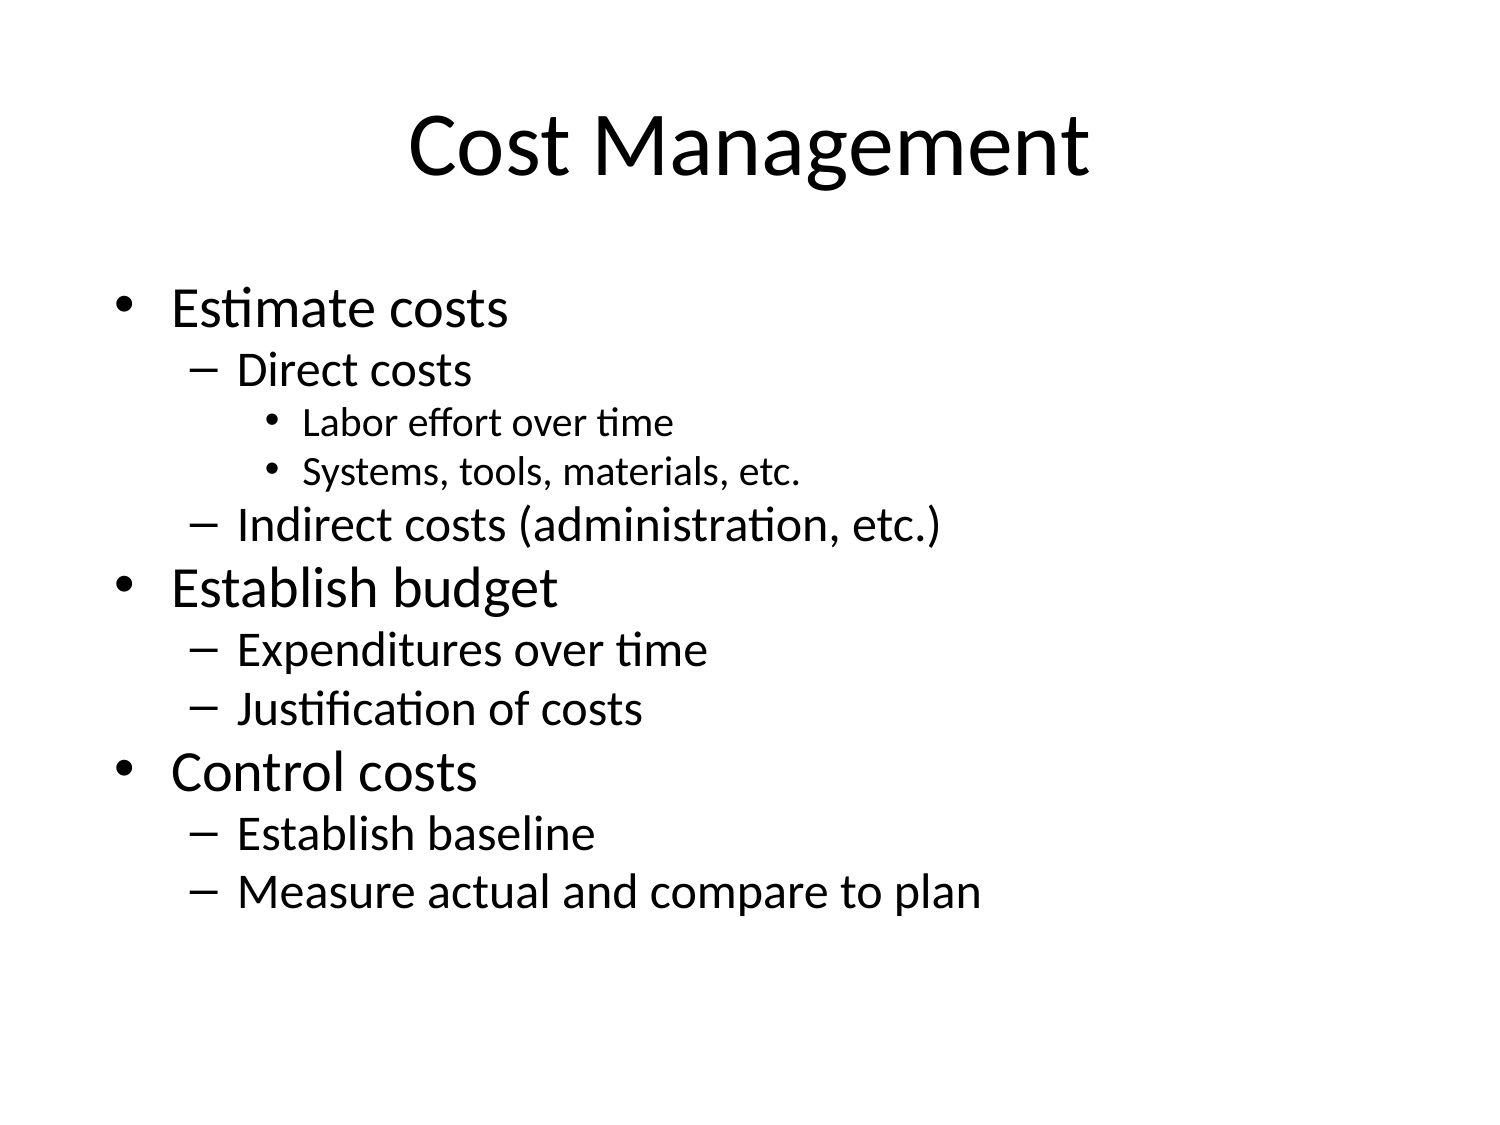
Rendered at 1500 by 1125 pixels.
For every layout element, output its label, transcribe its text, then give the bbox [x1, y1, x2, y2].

list Estimate costs Direct costs Labor effort over time Systems, tools, materials, etc. Indirect costs (administration, etc.) Establish budget Expenditures over time Justification of costs Control costs Establish baseline Measure actual and compare to plan [99, 275, 1471, 1075]
title Cost Management [75, 45, 1425, 233]
